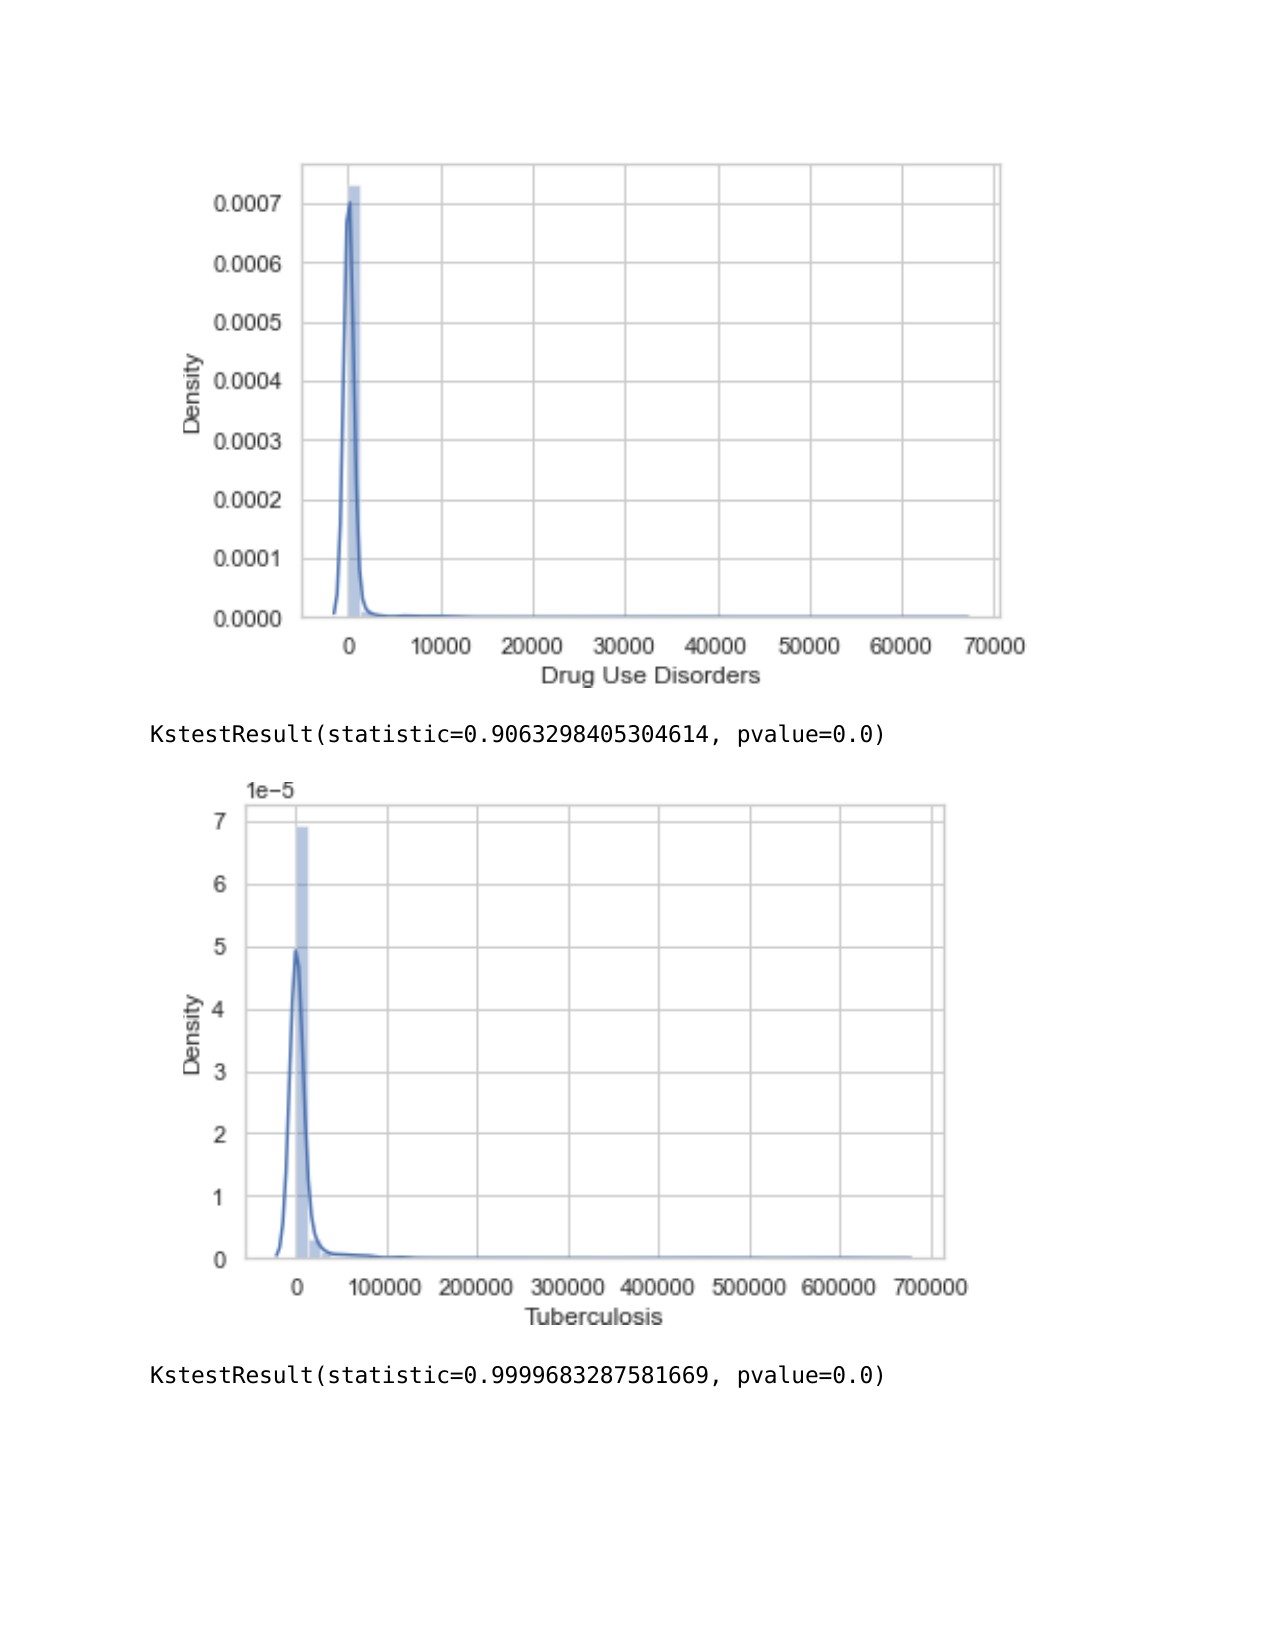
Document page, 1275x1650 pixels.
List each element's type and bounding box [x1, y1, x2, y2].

text_box [183, 162, 1027, 688]
text_box [183, 782, 969, 1325]
text_box [148, 1358, 897, 1388]
text_box [148, 717, 897, 747]
